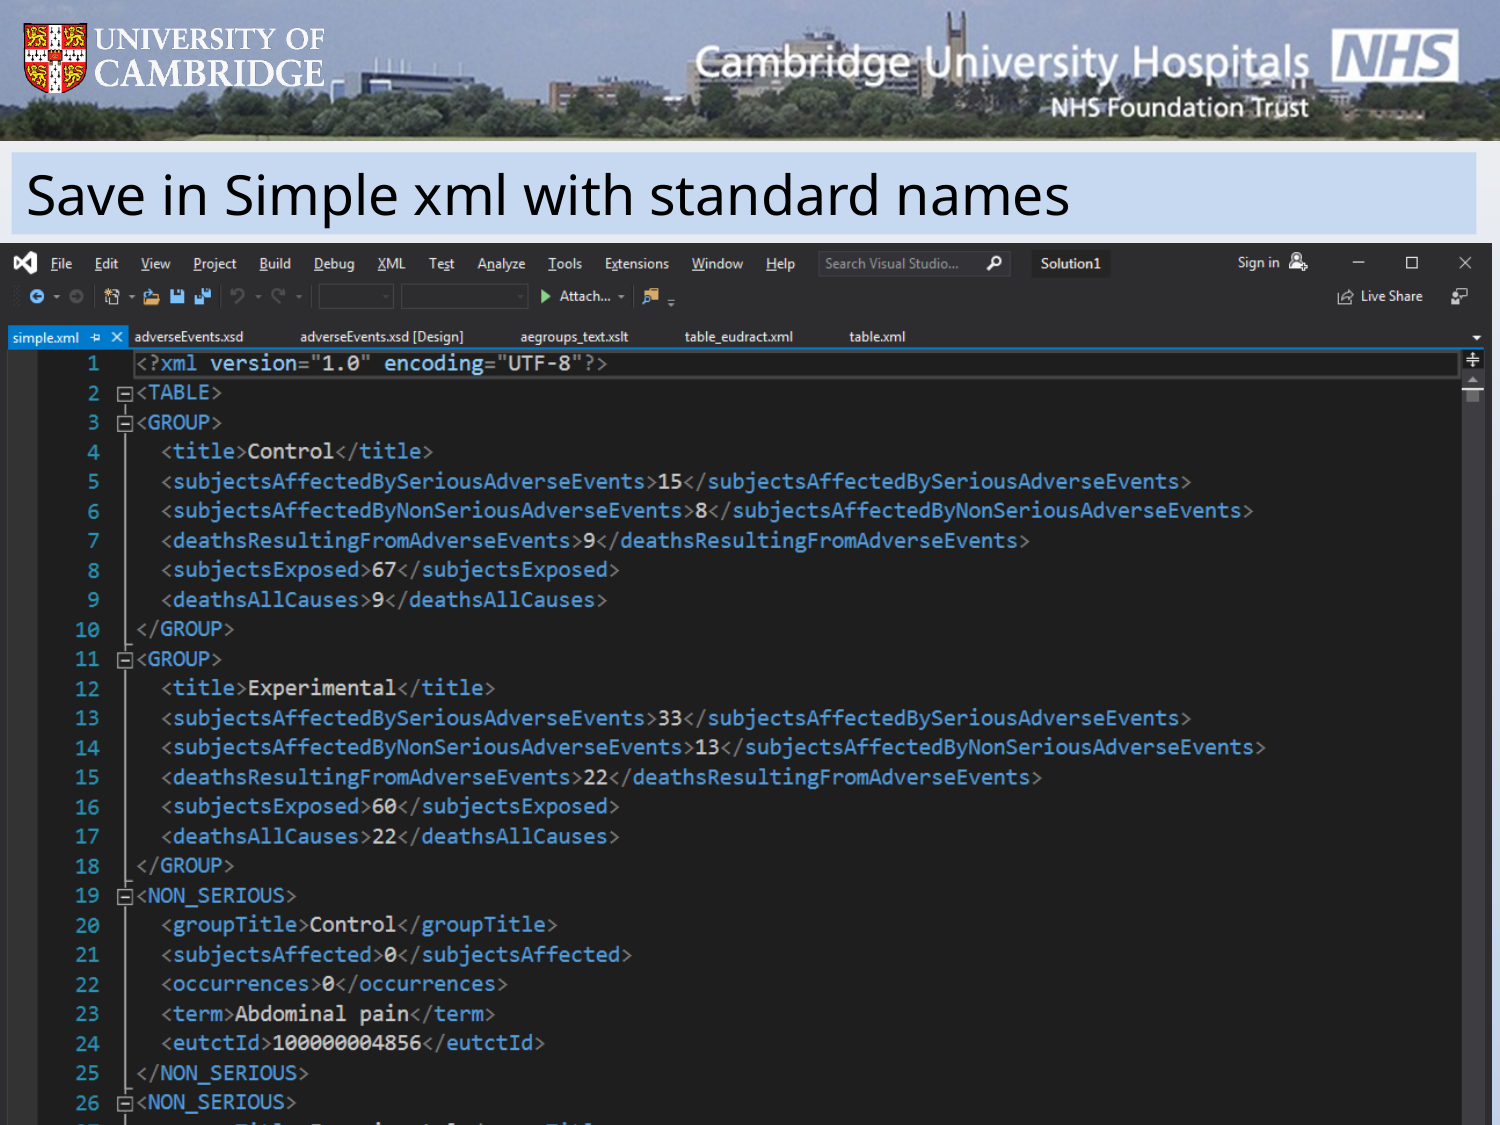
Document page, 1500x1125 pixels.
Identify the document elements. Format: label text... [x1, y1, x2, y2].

picture [0, 243, 1492, 1125]
picture [0, 0, 1500, 141]
title Save in Simple xml with standard names [11, 152, 1477, 235]
